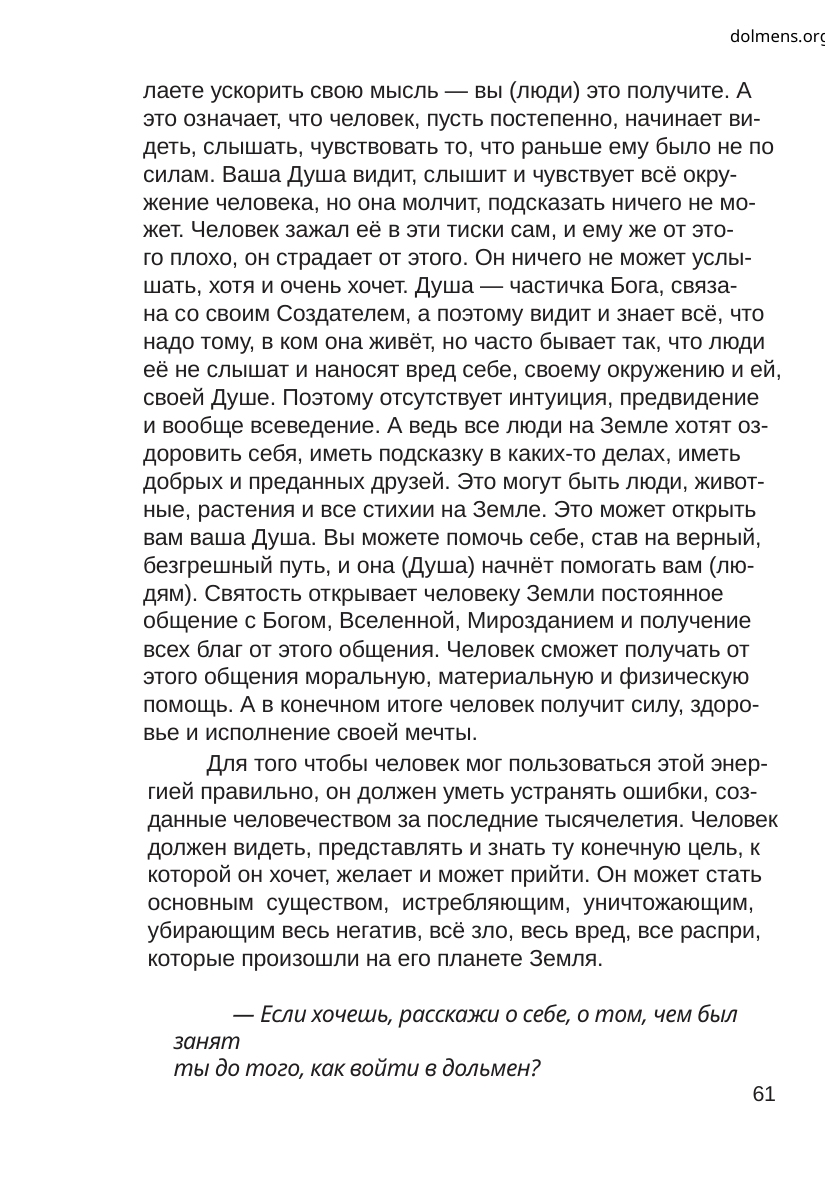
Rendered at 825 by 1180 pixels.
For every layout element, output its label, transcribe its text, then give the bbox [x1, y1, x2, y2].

text_box dolmens.org [730, 27, 825, 66]
text_box лаете ускорить свою мысль — вы (люди) это получите. А это означает, что человек, пусть постепенно, начинает ви- деть, слышать, чувствовать то, что раньше ему было не по силам. Ваша Душа видит, слышит и чувствует всё окру- жение человека, но она молчит, подсказать ничего не мо- жет. Человек зажал её в эти тиски сам, и ему же от это- го плохо, он страдает от этого. Он ничего не может услы- шать, хотя и очень хочет. Душа — частичка Бога, связа- на со своим Создателем, а поэтому видит и знает всё, что надо тому, в ком она живёт, но часто бывает так, что люди её не слышат и наносят вред себе, своему окружению и ей, своей Душе. Поэтому отсутствует интуиция, предвидение и вообще всеведение. А ведь все люди на Земле хотят оз- доровить себя, иметь подсказку в каких-то делах, иметь добрых и преданных друзей. Это могут быть люди, живот- ные, растения и все стихии на Земле. Это может открыть вам ваша Душа. Вы можете помочь себе, став на верный, безгрешный путь, и она (Душа) начнёт помогать вам (лю- дям). Святость открывает человеку Земли постоянное общение с Богом, Вселенной, Мирозданием и получение всех благ от этого общения. Человек сможет получать от этого общения моральную, материальную и физическую помощь. А в конечном итоге человек получит силу, здоро- вье и исполнение своей мечты. [143, 75, 782, 774]
text_box 61 [752, 1079, 777, 1132]
text_box Для того чтобы человек мог пользоваться этой энер- гией правильно, он должен уметь устранять ошибки, соз- данные человечеством за последние тысячелетия. Человек должен видеть, представлять и знать ту конечную цель, к которой он хочет, желает и может прийти. Он может стать основным существом, истребляющим, уничтожающим, убирающим весь негатив, всё зло, весь вред, все распри, которые произошли на его планете Земля. [147, 747, 778, 1000]
text_box — Если хочешь, расскажи о себе, о том, чем был занят ты до того, как войти в дольмен? [173, 999, 752, 1082]
